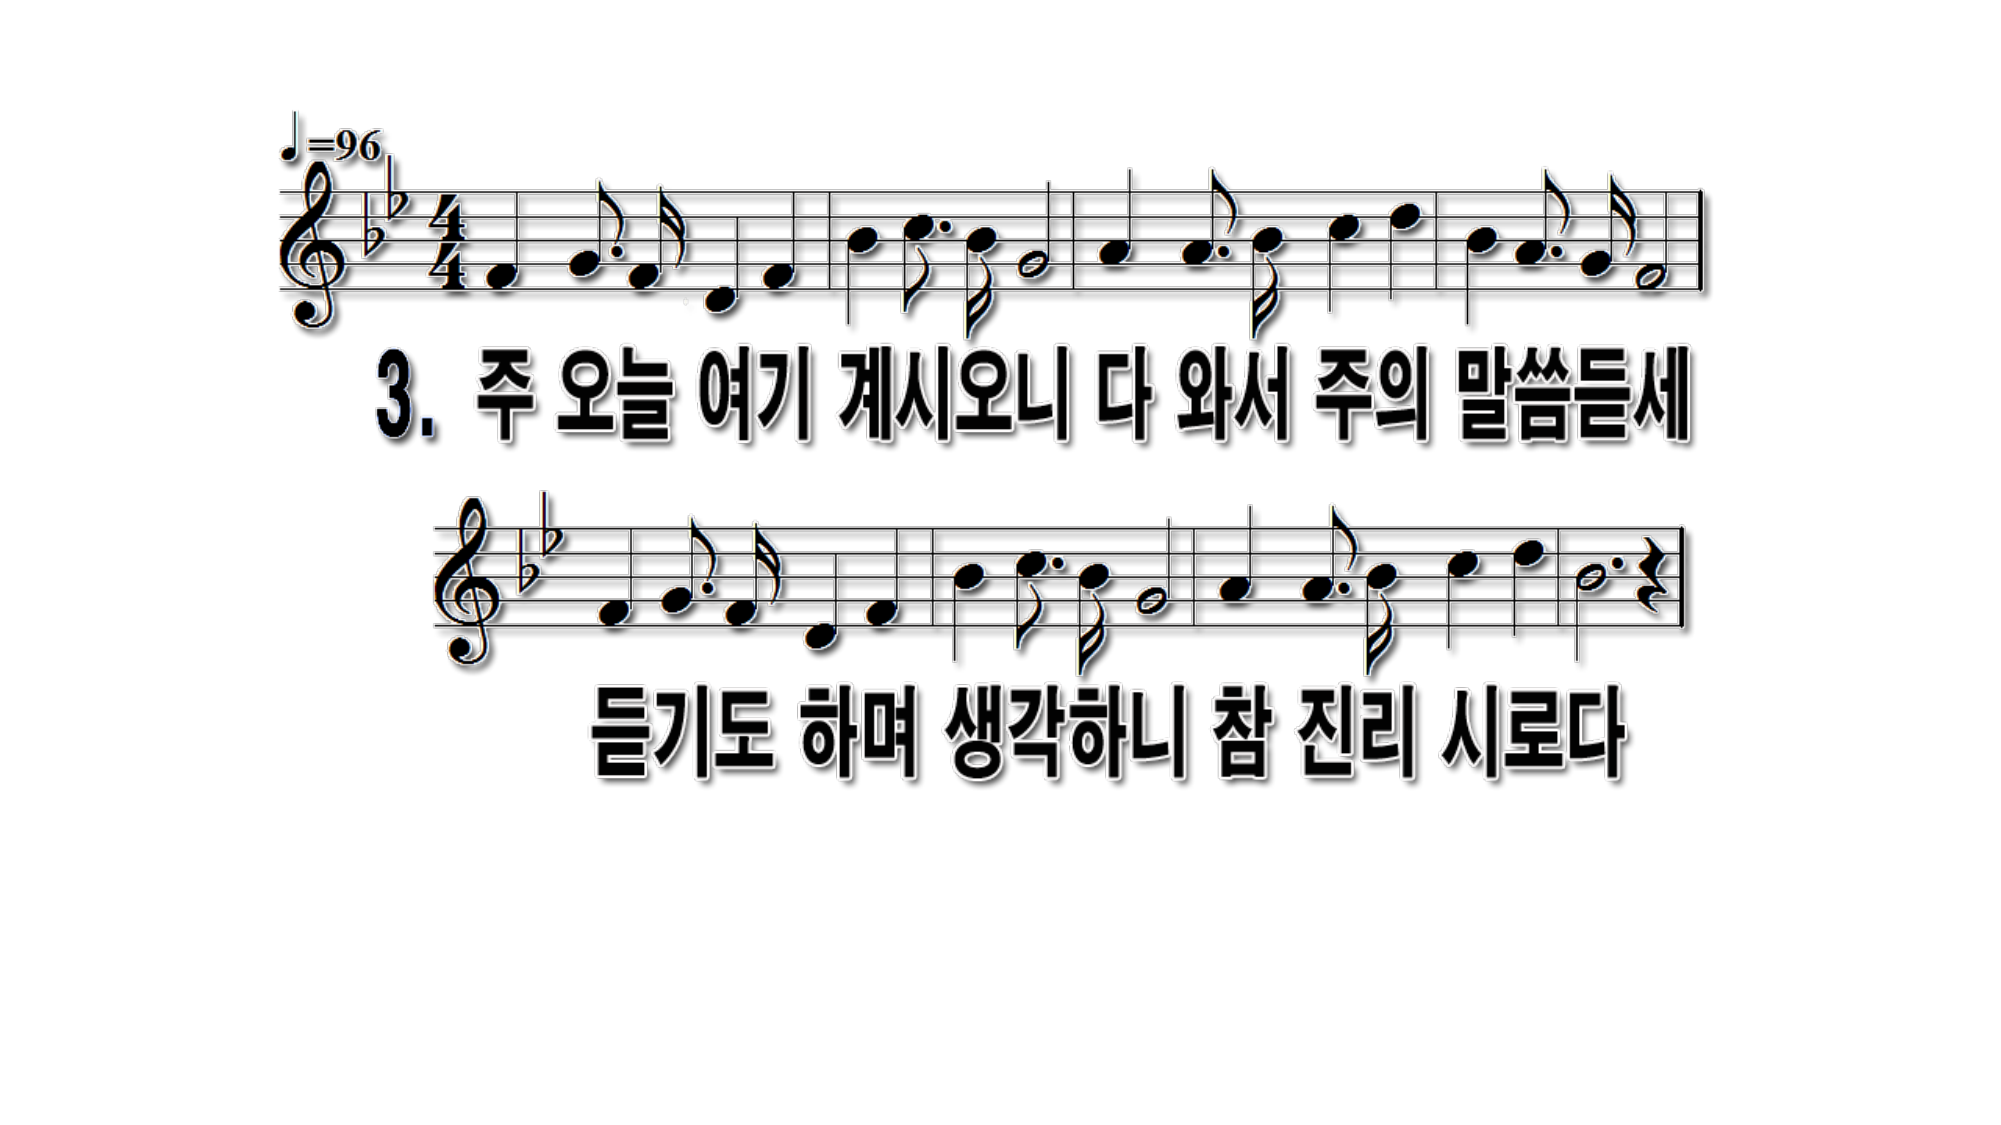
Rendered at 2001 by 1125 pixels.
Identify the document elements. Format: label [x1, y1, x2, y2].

picture [249, 0, 1750, 835]
